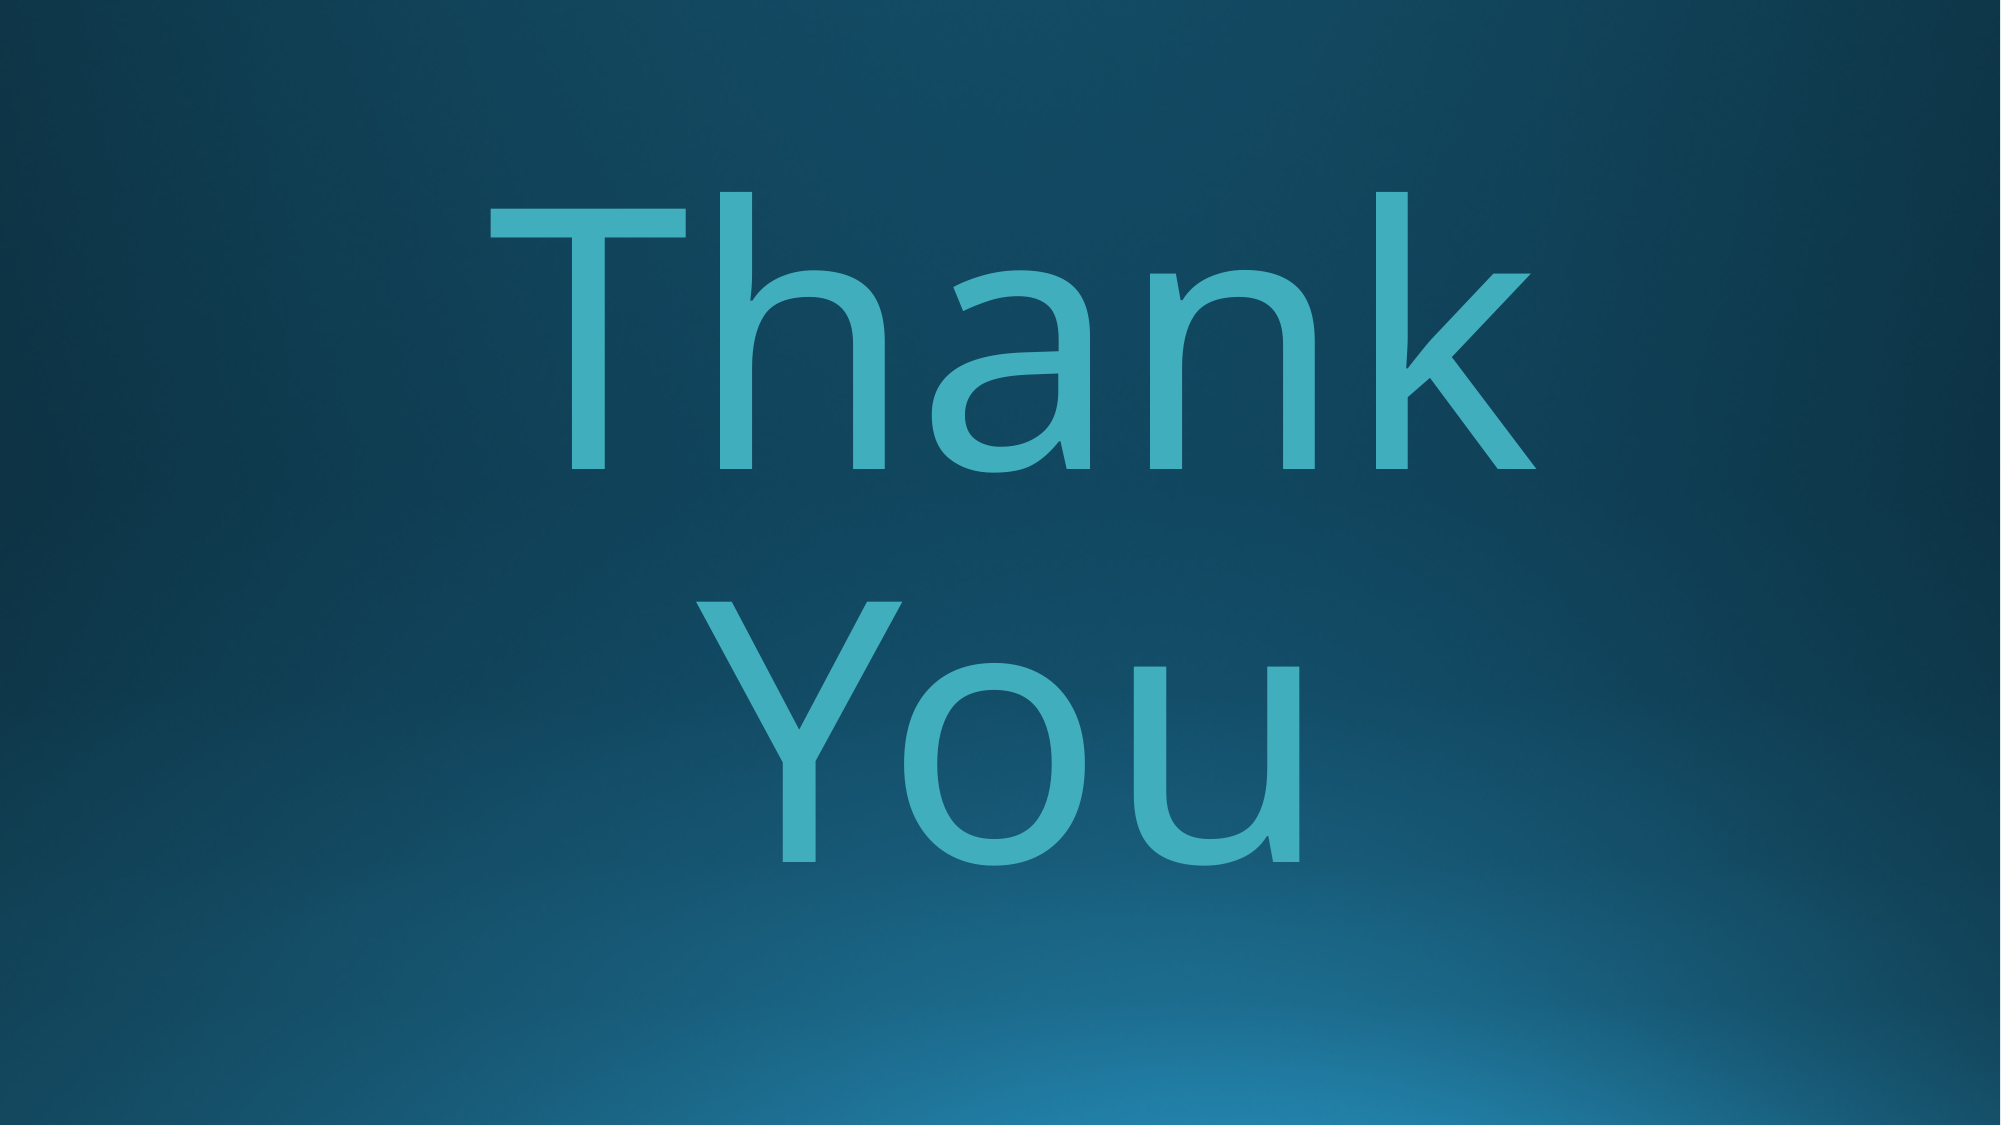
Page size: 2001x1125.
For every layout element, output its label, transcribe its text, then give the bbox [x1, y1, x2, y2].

picture [0, 0, 2001, 1125]
title Thank You [151, 439, 1876, 657]
